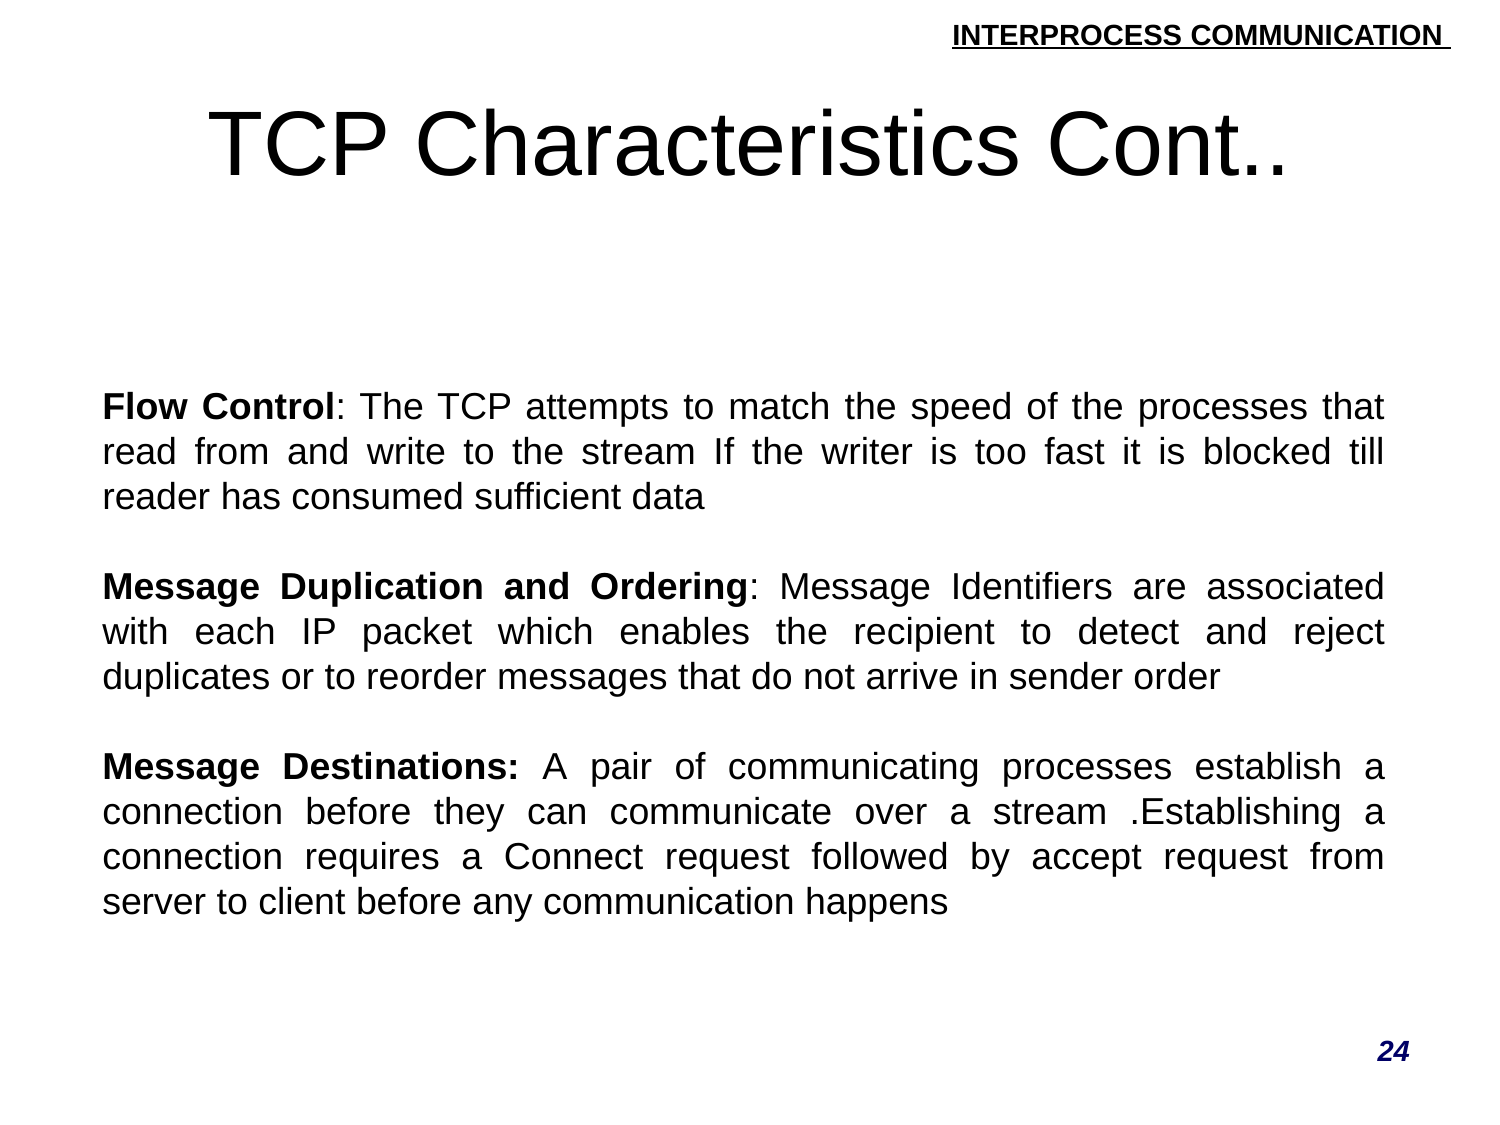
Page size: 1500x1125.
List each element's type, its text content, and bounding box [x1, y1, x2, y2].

title TCP Characteristics Cont.. [74, 44, 1426, 233]
slide_number 24 [1074, 1024, 1426, 1103]
text_box Flow Control: The TCP attempts to match the speed of the processes that read from and write to the stream If the writer is too fast it is blocked till reader has consumed sufficient data Message Duplication and Ordering: Message Identifiers are associated with each IP packet which enables the recipient to detect and reject duplicates or to reorder messages that do not arrive in sender order Message Destinations: A pair of communicating processes establish a connection before they can communicate over a stream .Establishing a connection requires a Connect request followed by accept request from server to client before any communication happens [87, 374, 1400, 930]
